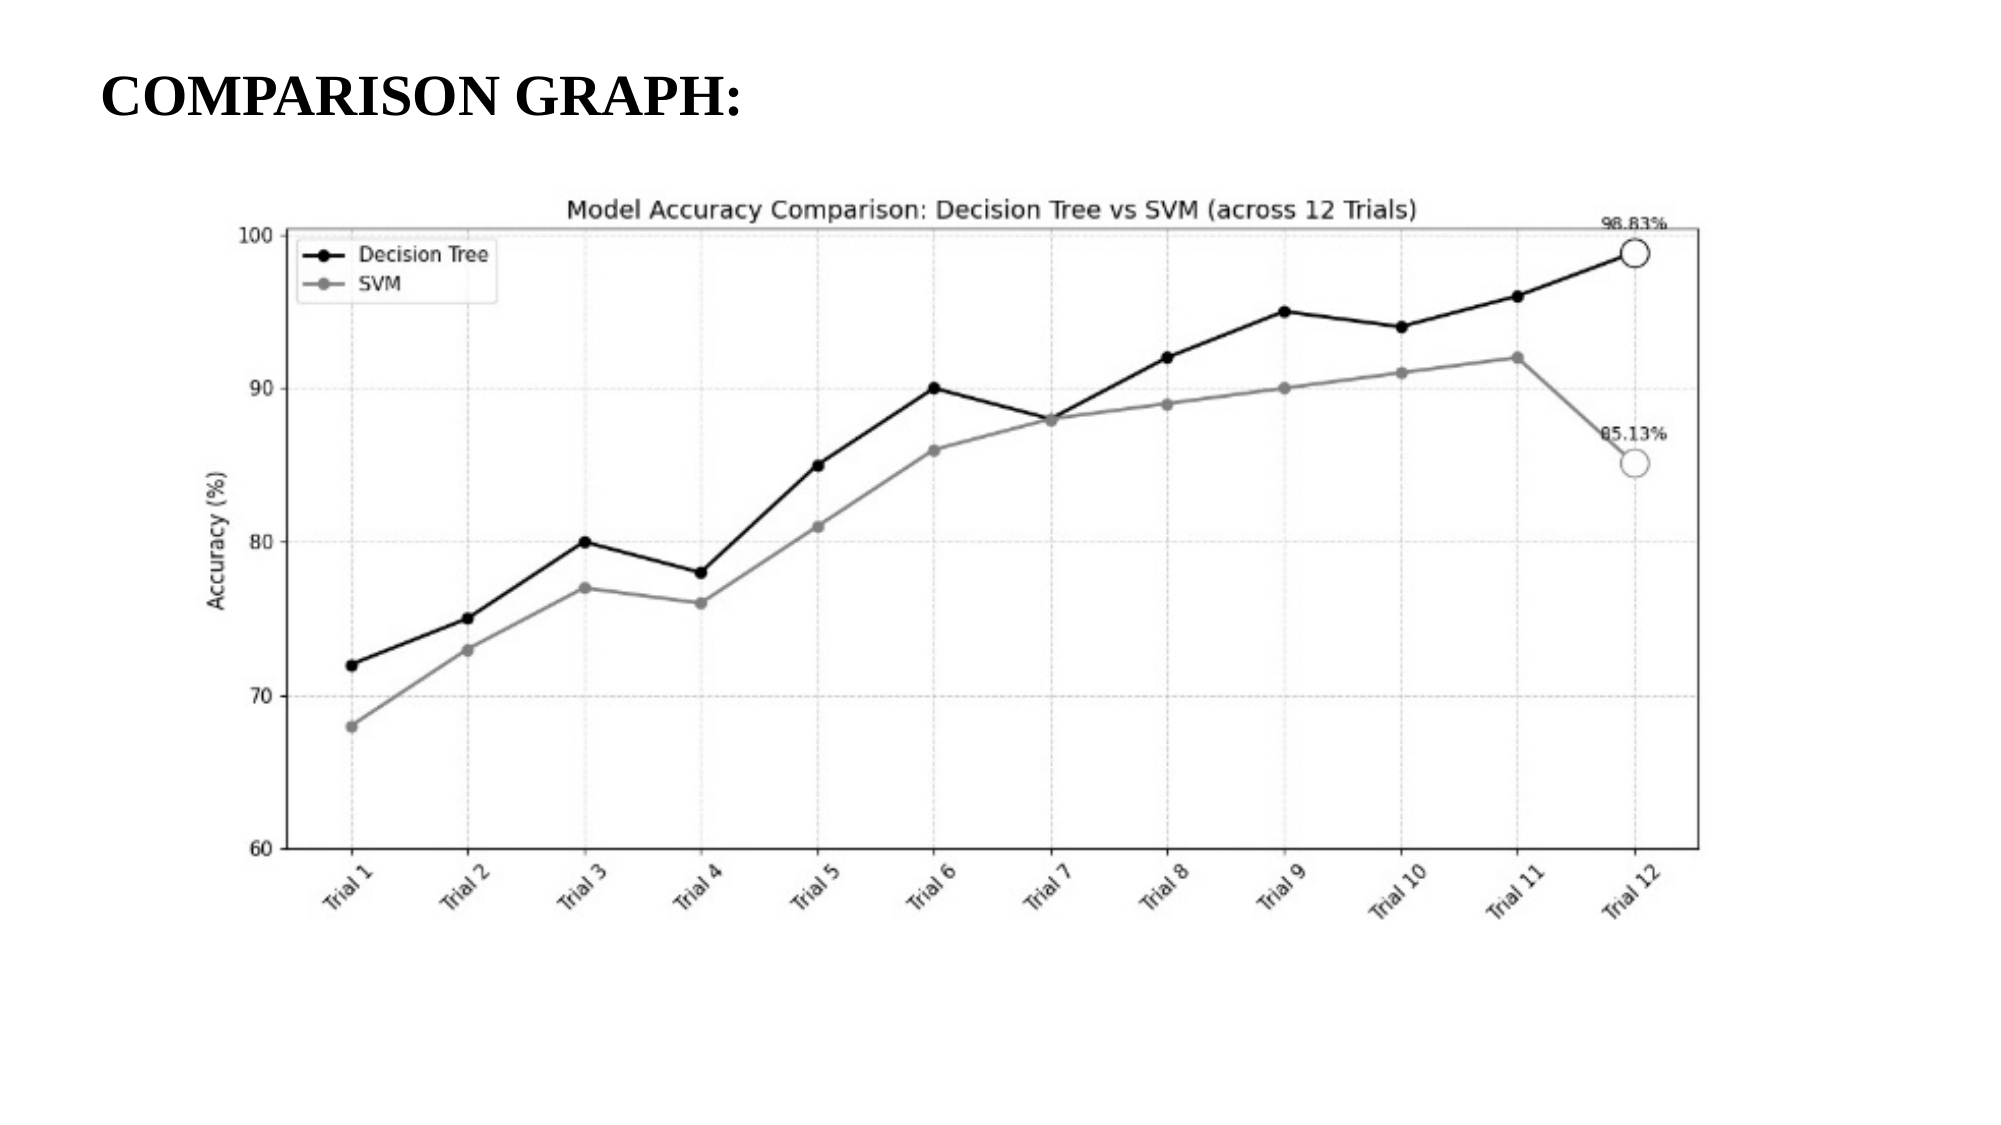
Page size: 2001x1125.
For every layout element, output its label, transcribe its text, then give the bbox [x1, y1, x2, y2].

picture [194, 187, 1710, 938]
text_box COMPARISON GRAPH: [85, 50, 771, 135]
